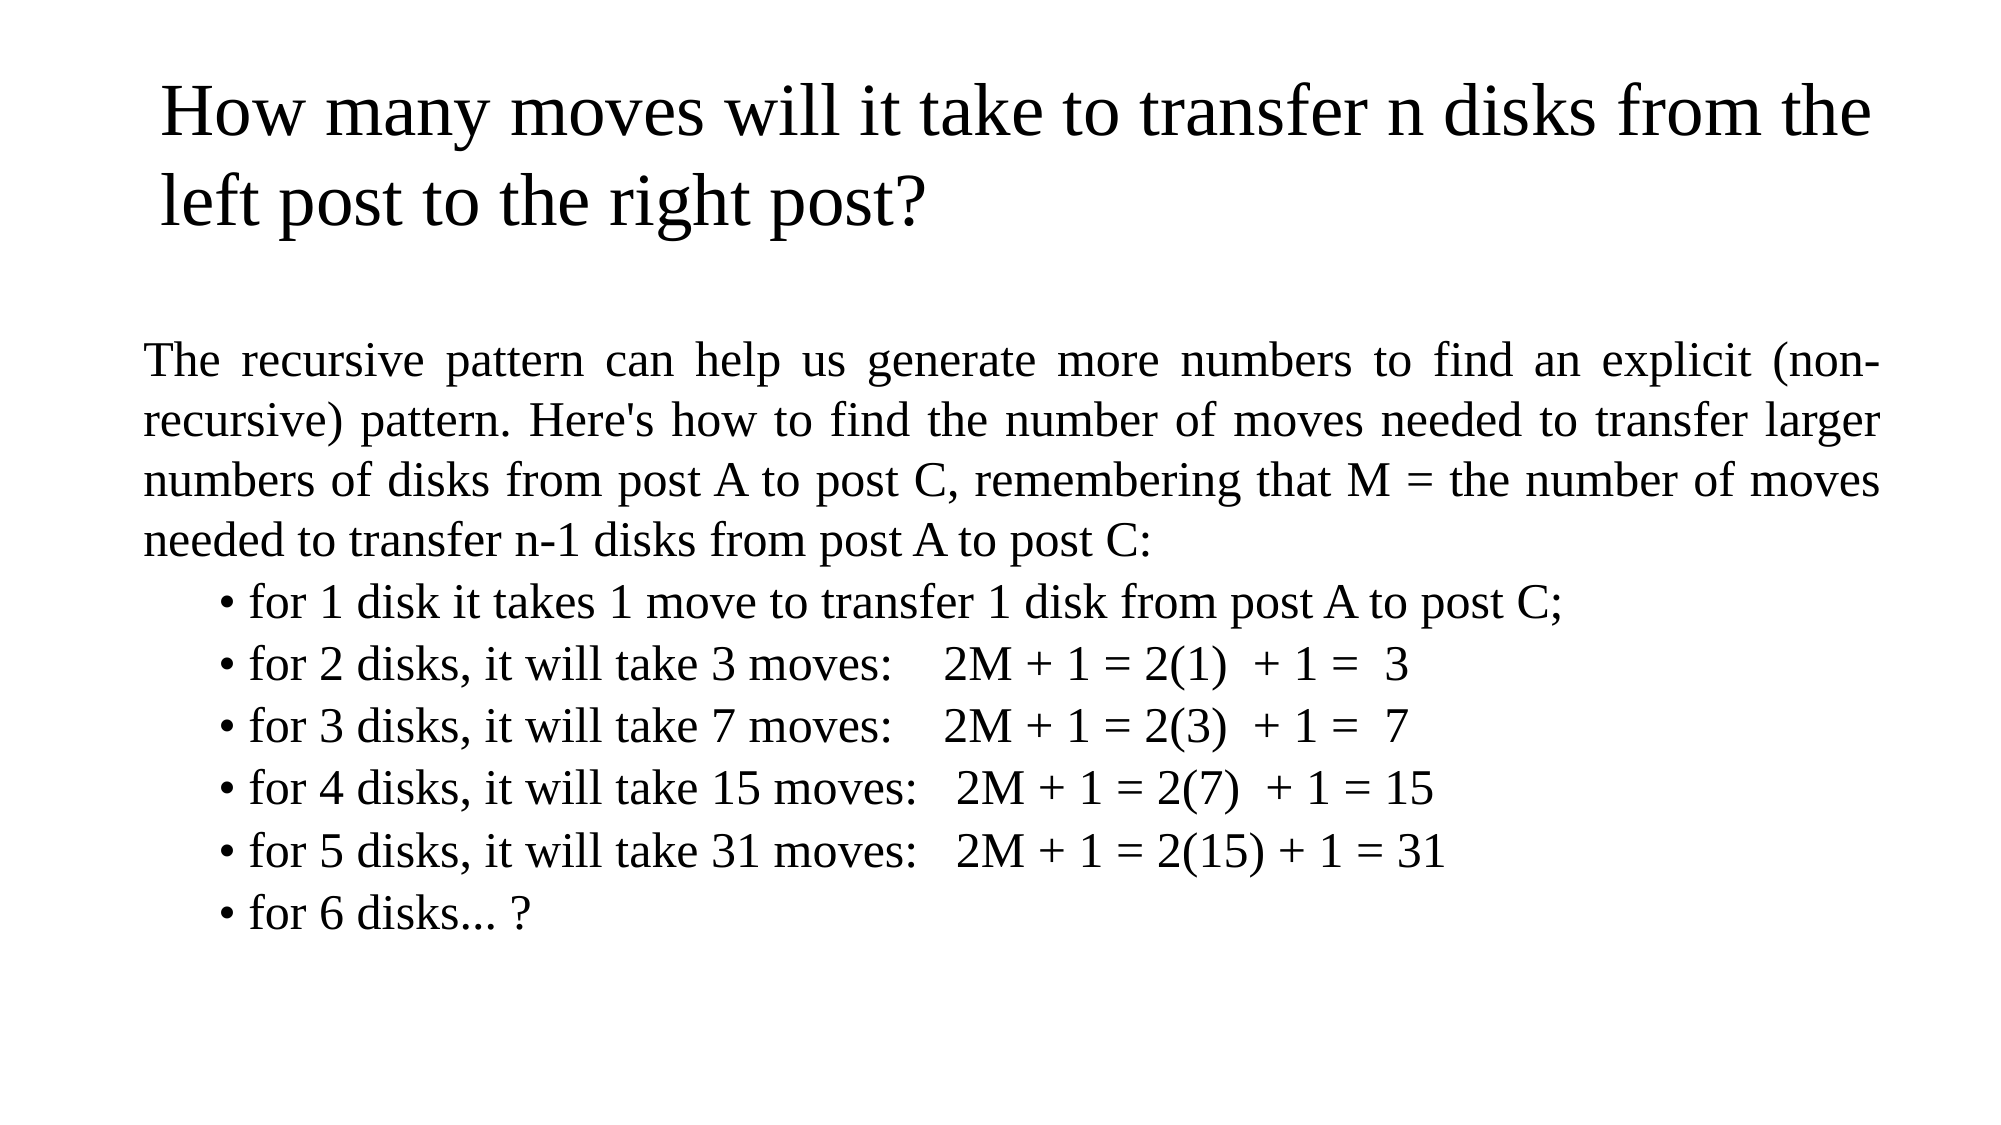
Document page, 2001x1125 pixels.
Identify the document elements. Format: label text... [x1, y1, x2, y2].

text_box The recursive pattern can help us generate more numbers to find an explicit (non-recursive) pattern. Here's how to find the number of moves needed to transfer larger numbers of disks from post A to post C, remembering that M = the number of moves needed to transfer n-1 disks from post A to post C: • for 1 disk it takes 1 move to transfer 1 disk from post A to post C; • for 2 disks, it will take 3 moves: 2M + 1 = 2(1) + 1 = 3 • for 3 disks, it will take 7 moves: 2M + 1 = 2(3) + 1 = 7 • for 4 disks, it will take 15 moves: 2M + 1 = 2(7) + 1 = 15 • for 5 disks, it will take 31 moves: 2M + 1 = 2(15) + 1 = 31 • for 6 disks... ? [141, 324, 1884, 940]
title How many moves will it take to transfer n disks from the left post to the right post? [158, 54, 1884, 245]
